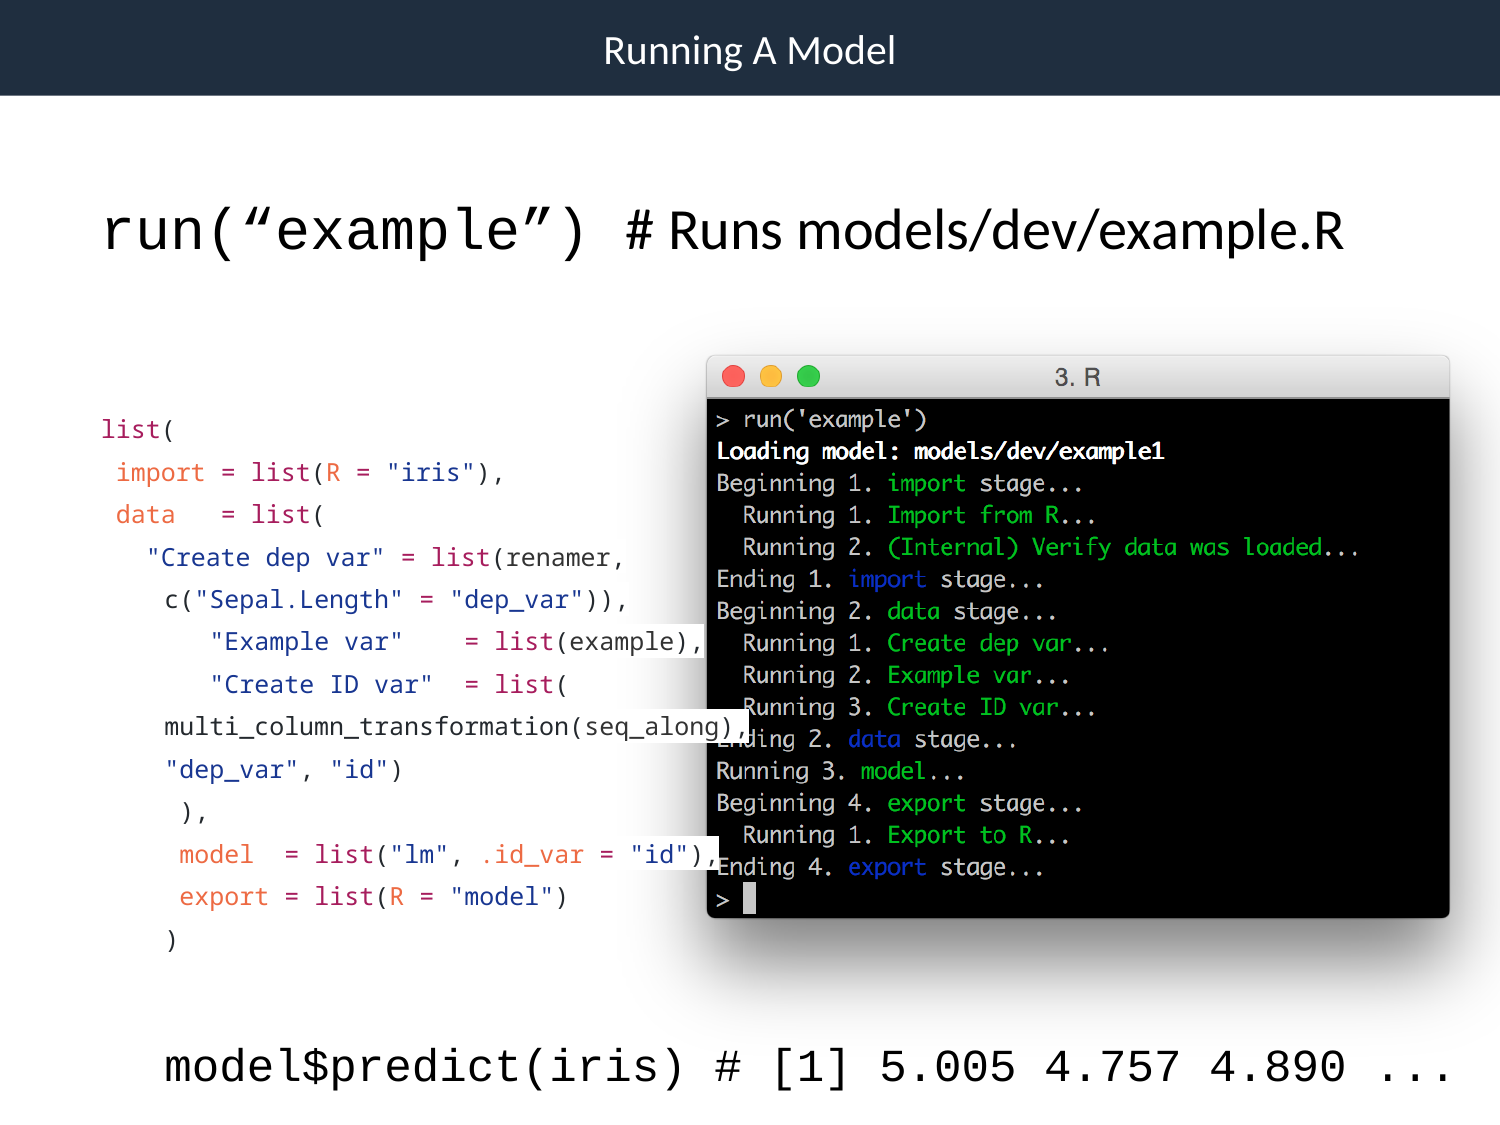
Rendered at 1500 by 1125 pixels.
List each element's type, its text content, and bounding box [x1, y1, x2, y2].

picture [511, 276, 1500, 1083]
list Running A Model [0, 0, 1500, 96]
text_box run(“example”) # Runs models/dev/example.R list( import = list(R = "iris"), data = list( "Create dep var" = list(renamer, c("Sepal.Length" = "dep_var")), "Example var" = list(example), "Create ID var" = list( multi_column_transformation(seq_along), "dep_var", "id") ), model = list("lm", .id_var = "id"), export = list(R = "model") ) model$predict(iris) # [1] 5.005 4.757 4.890 ... [85, 183, 1481, 270]
